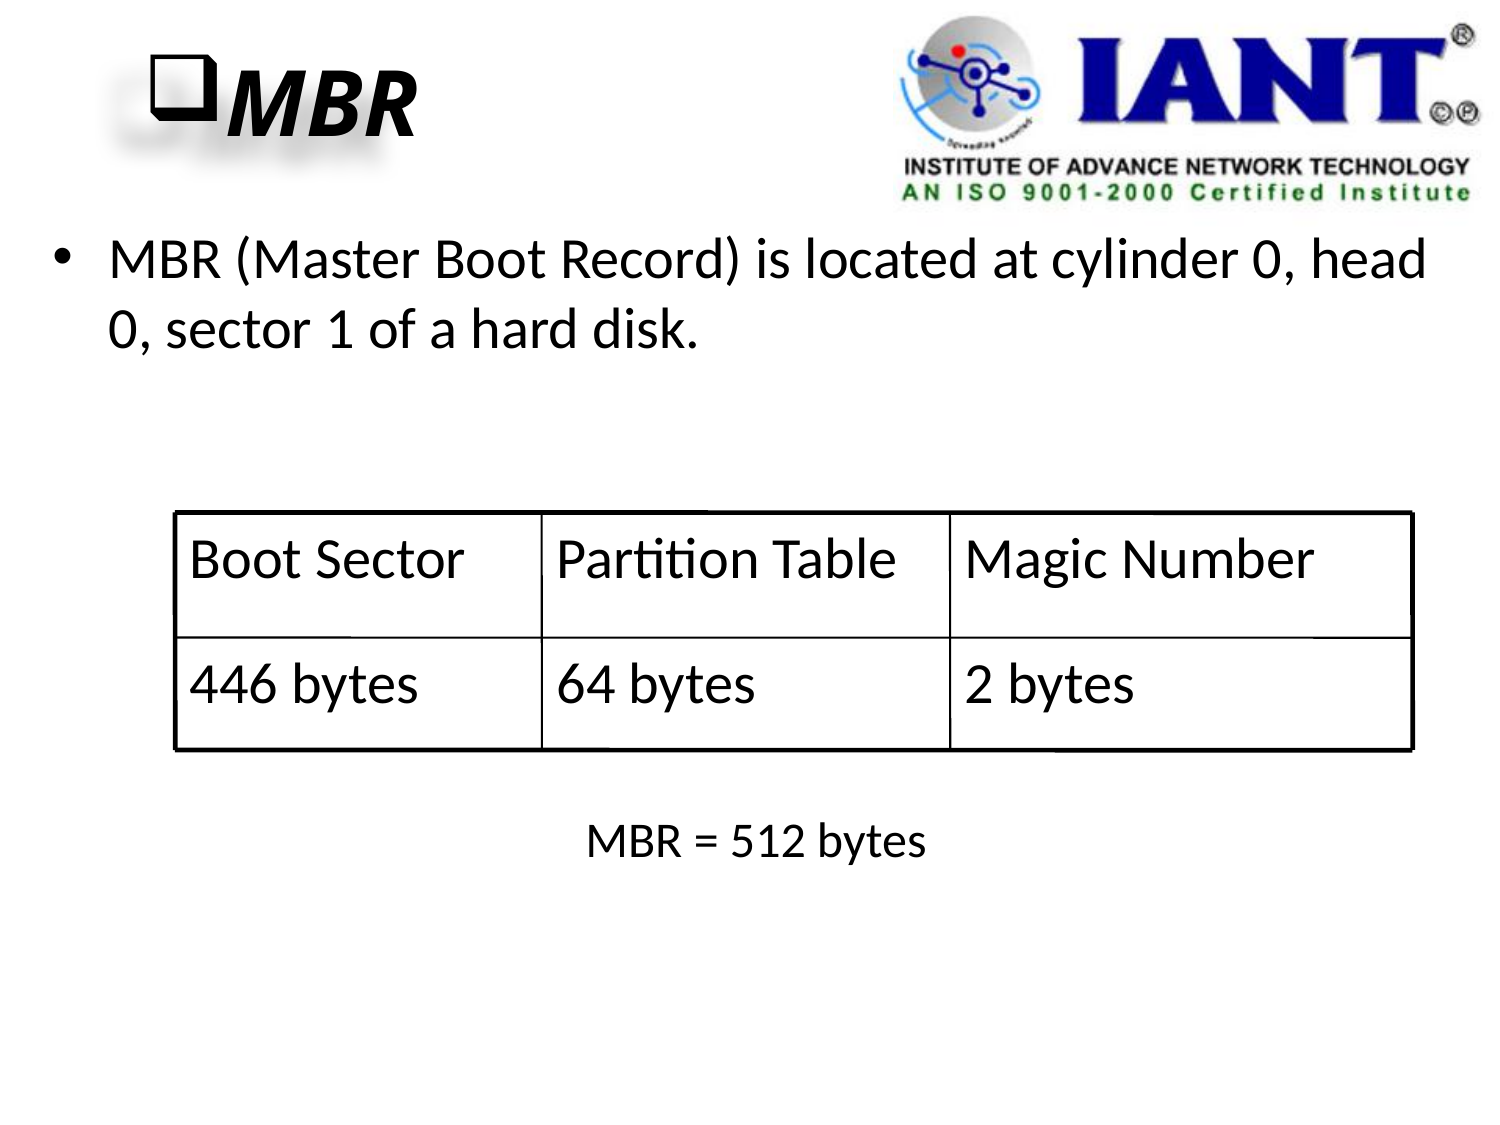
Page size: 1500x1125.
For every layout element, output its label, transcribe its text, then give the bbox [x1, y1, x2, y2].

picture [893, 0, 1500, 230]
text_box MBR = 512 bytes [212, 799, 1300, 876]
text_box MBR (Master Boot Record) is located at cylinder 0, head 0, sector 1 of a hard disk. [37, 212, 1463, 625]
text_box MBR [37, 37, 525, 212]
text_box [174, 512, 1413, 750]
